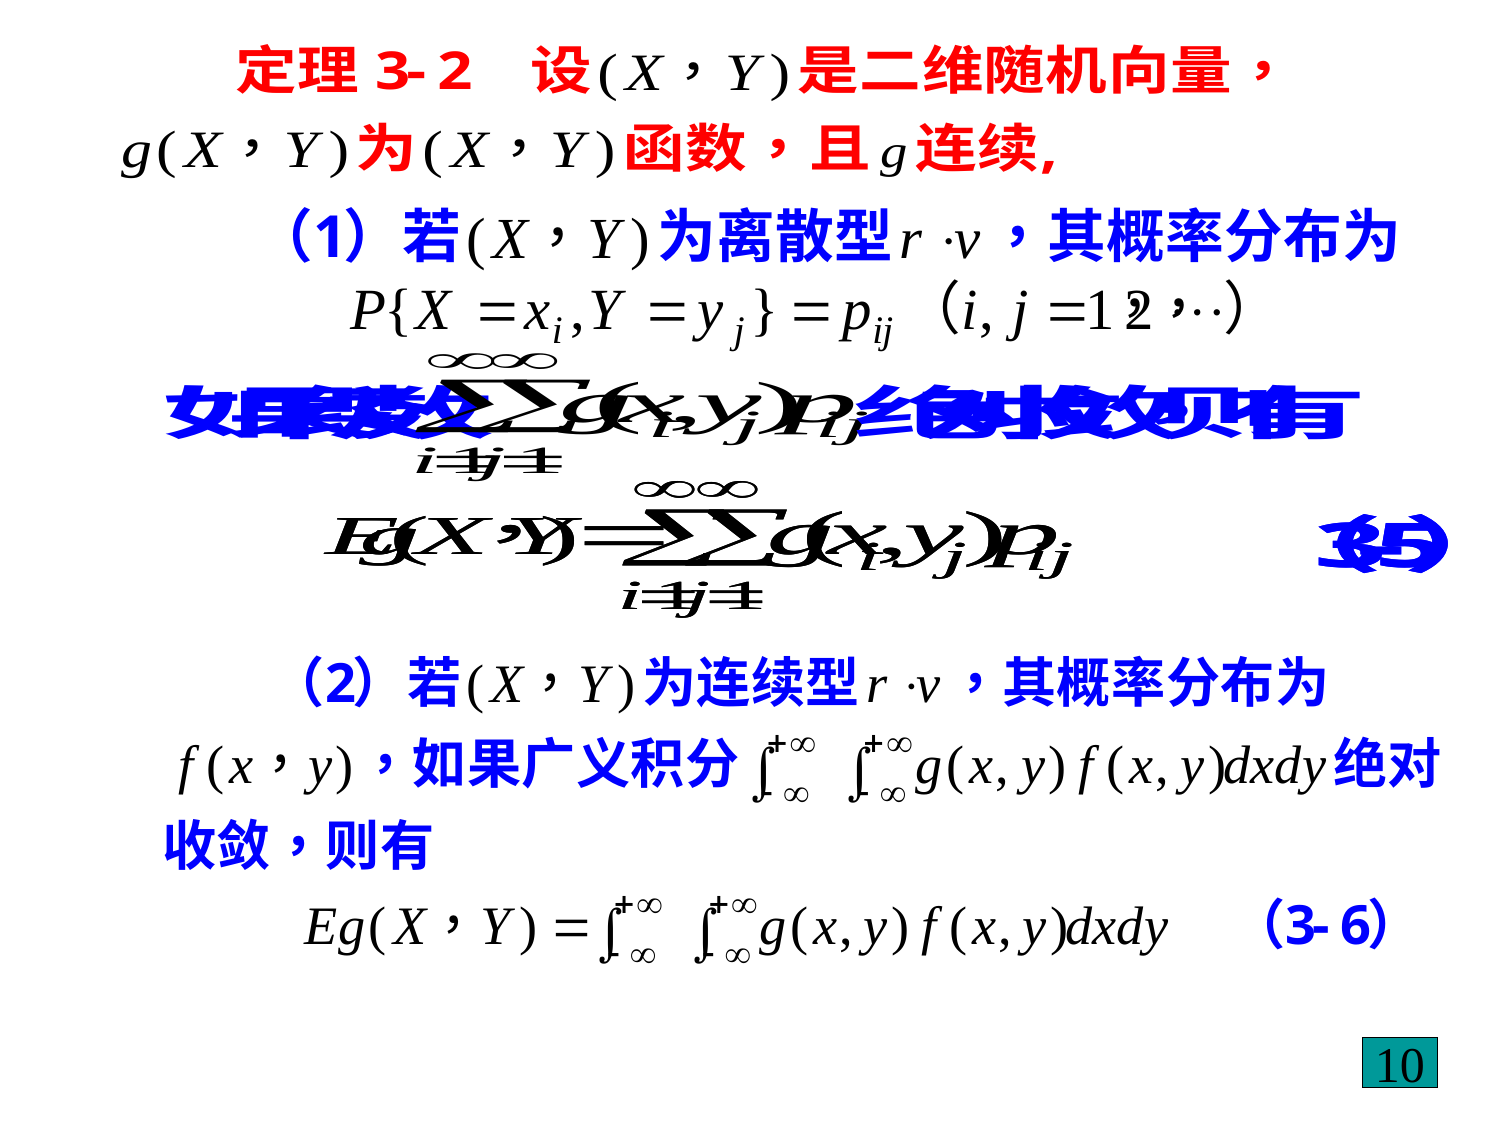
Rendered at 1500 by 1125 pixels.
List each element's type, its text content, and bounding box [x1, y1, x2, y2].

text_box 10 [1362, 1037, 1438, 1088]
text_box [161, 312, 1500, 514]
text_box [136, 198, 1500, 434]
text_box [37, 437, 1463, 652]
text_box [162, 660, 1463, 972]
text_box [112, 36, 1337, 193]
